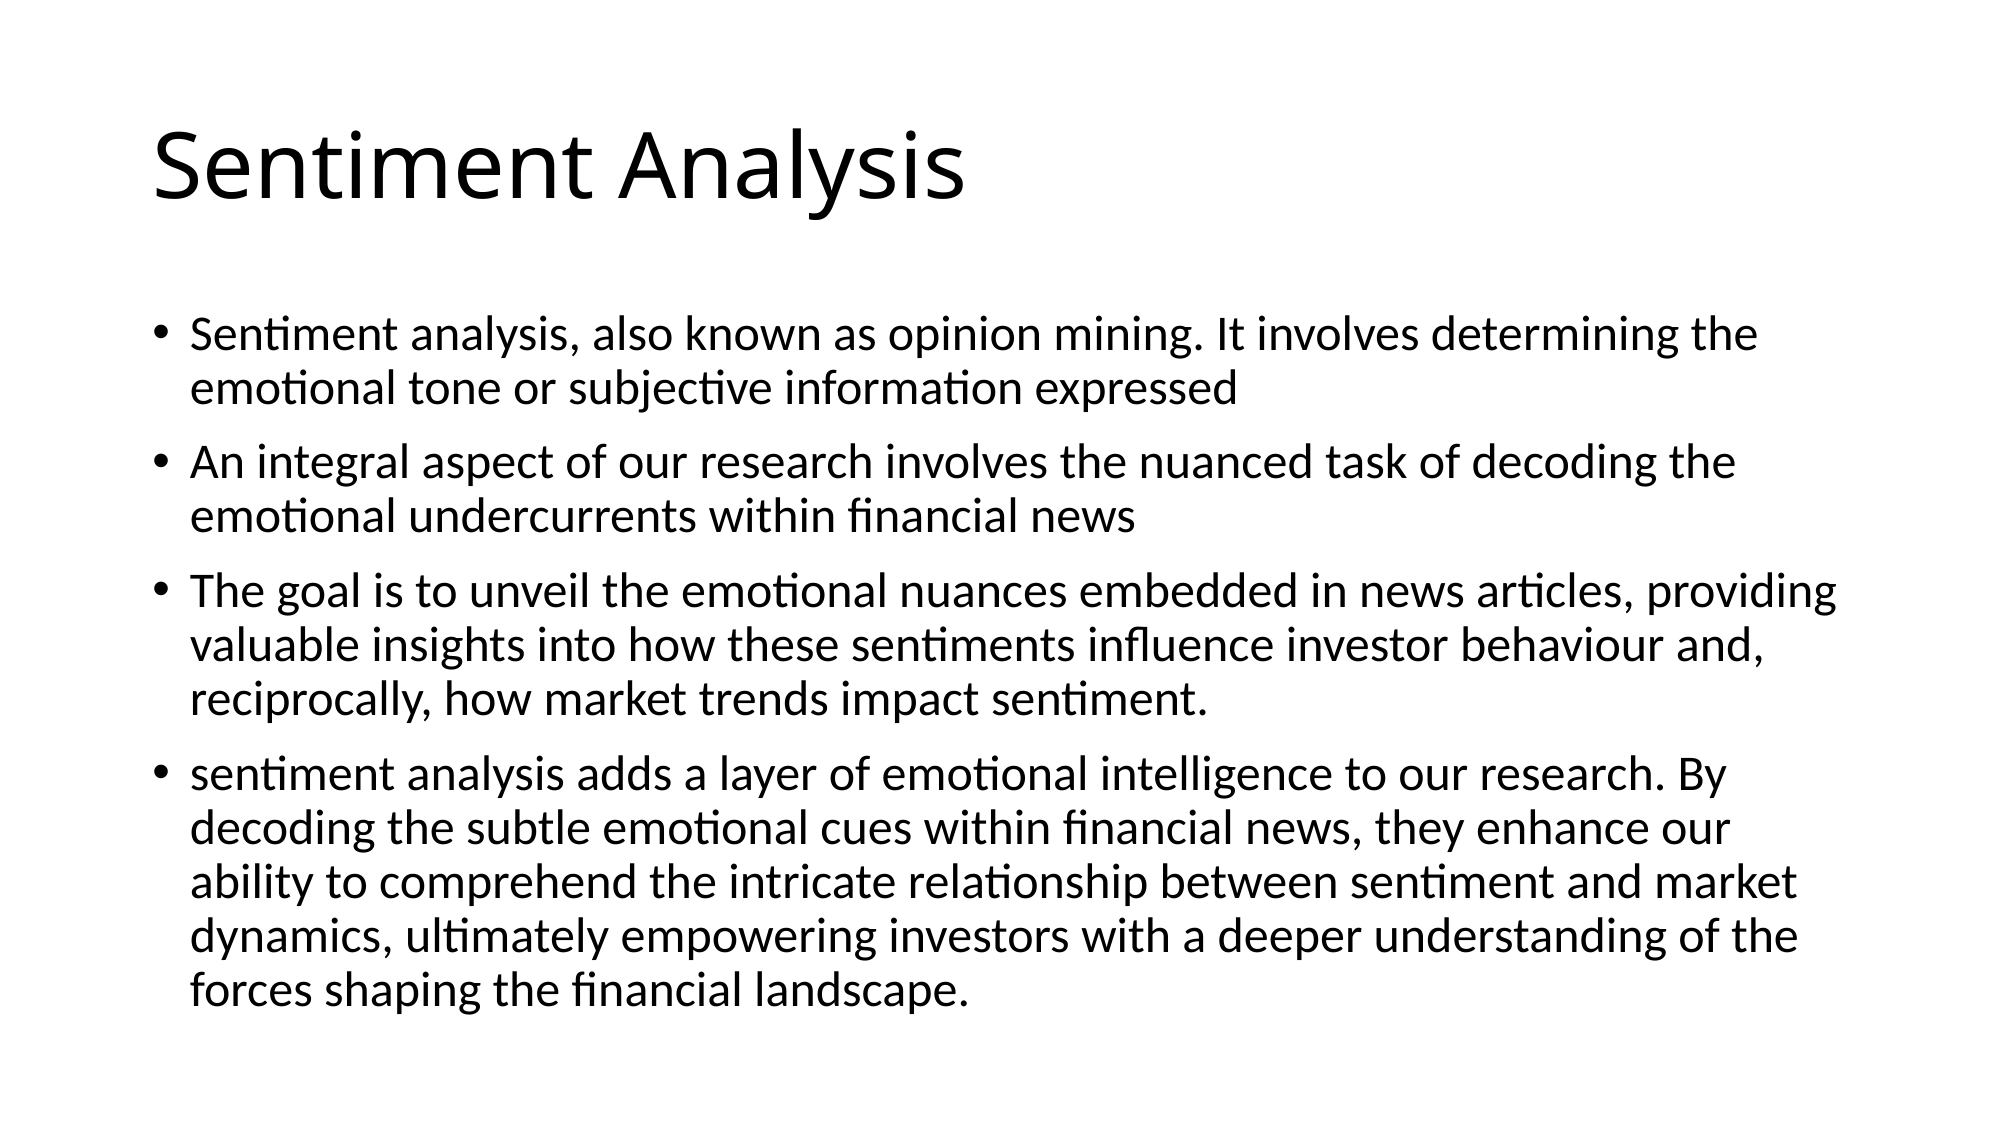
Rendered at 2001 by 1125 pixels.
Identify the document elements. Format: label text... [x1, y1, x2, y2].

list Sentiment analysis, also known as opinion mining. It involves determining the emotional tone or subjective information expressed An integral aspect of our research involves the nuanced task of decoding the emotional undercurrents within financial news The goal is to unveil the emotional nuances embedded in news articles, providing valuable insights into how these sentiments influence investor behaviour and, reciprocally, how market trends impact sentiment. sentiment analysis adds a layer of emotional intelligence to our research. By decoding the subtle emotional cues within financial news, they enhance our ability to comprehend the intricate relationship between sentiment and market dynamics, ultimately empowering investors with a deeper understanding of the forces shaping the financial landscape. [137, 299, 1863, 1112]
title Sentiment Analysis [137, 59, 1863, 278]
